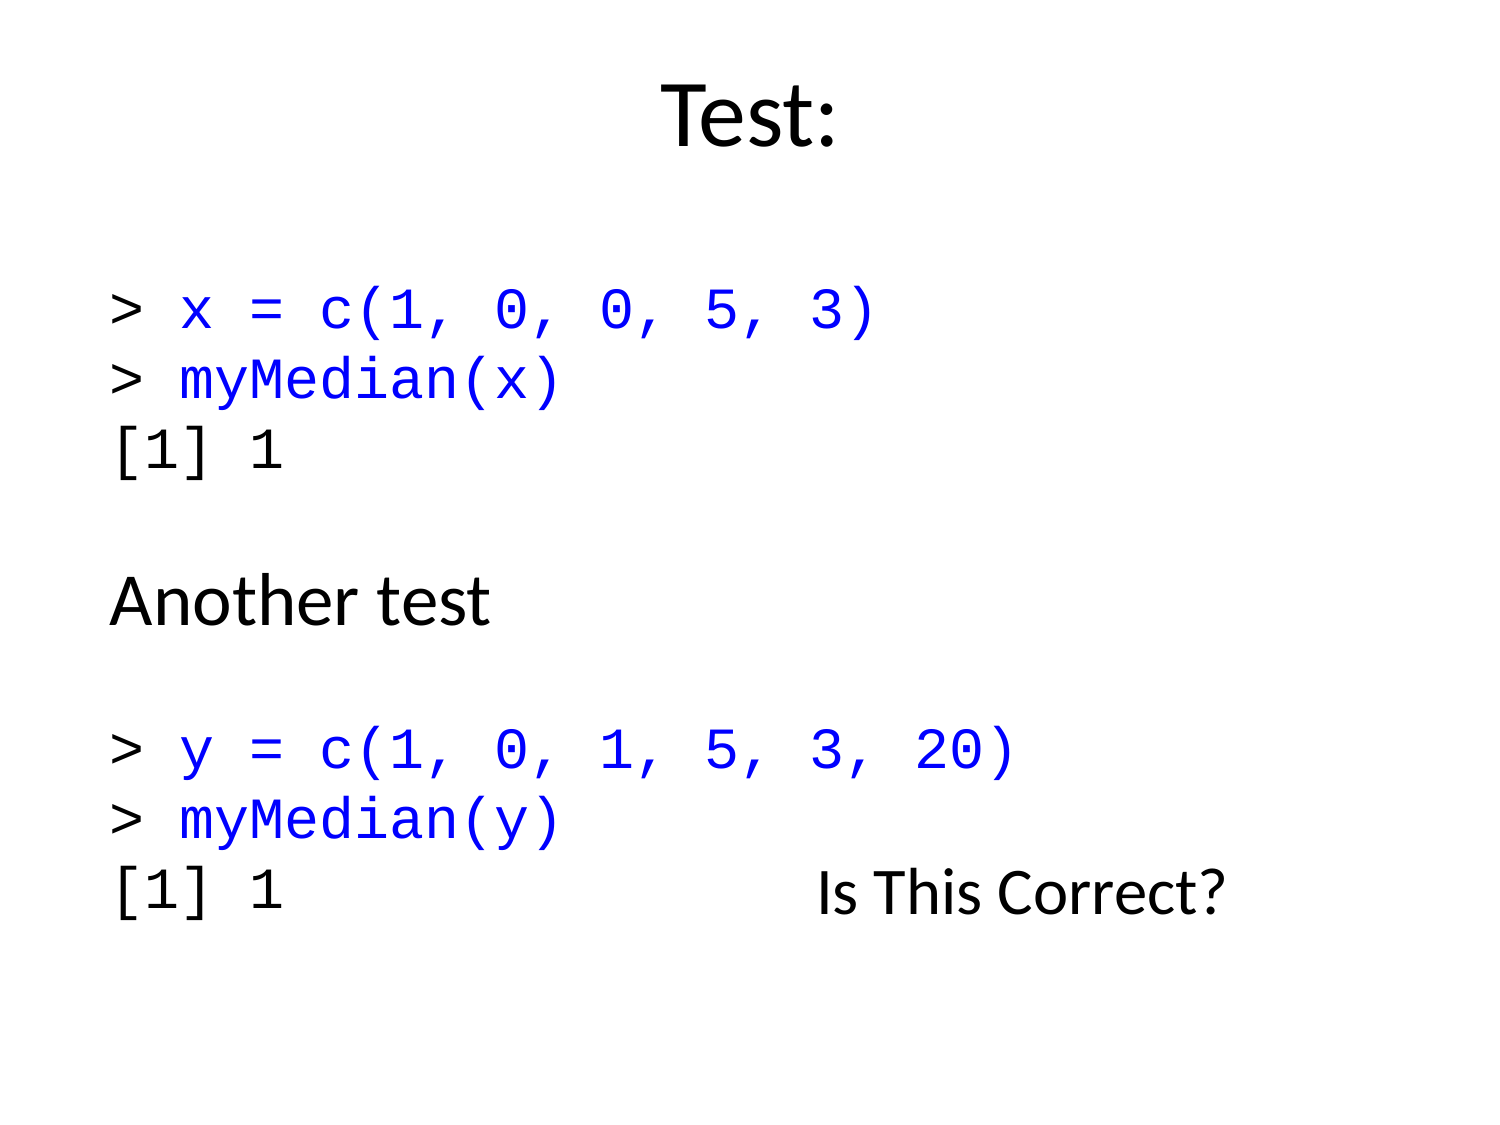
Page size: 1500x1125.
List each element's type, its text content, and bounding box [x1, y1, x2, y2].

text_box Is This Correct? [801, 840, 1270, 936]
title Test: [75, 45, 1425, 233]
list > x = c(1, 0, 0, 5, 3) > myMedian(x) [1] 1 Another test > y = c(1, 0, 1, 5, 3, 20) > myMedian(y) [1] 1 [103, 264, 1357, 1077]
